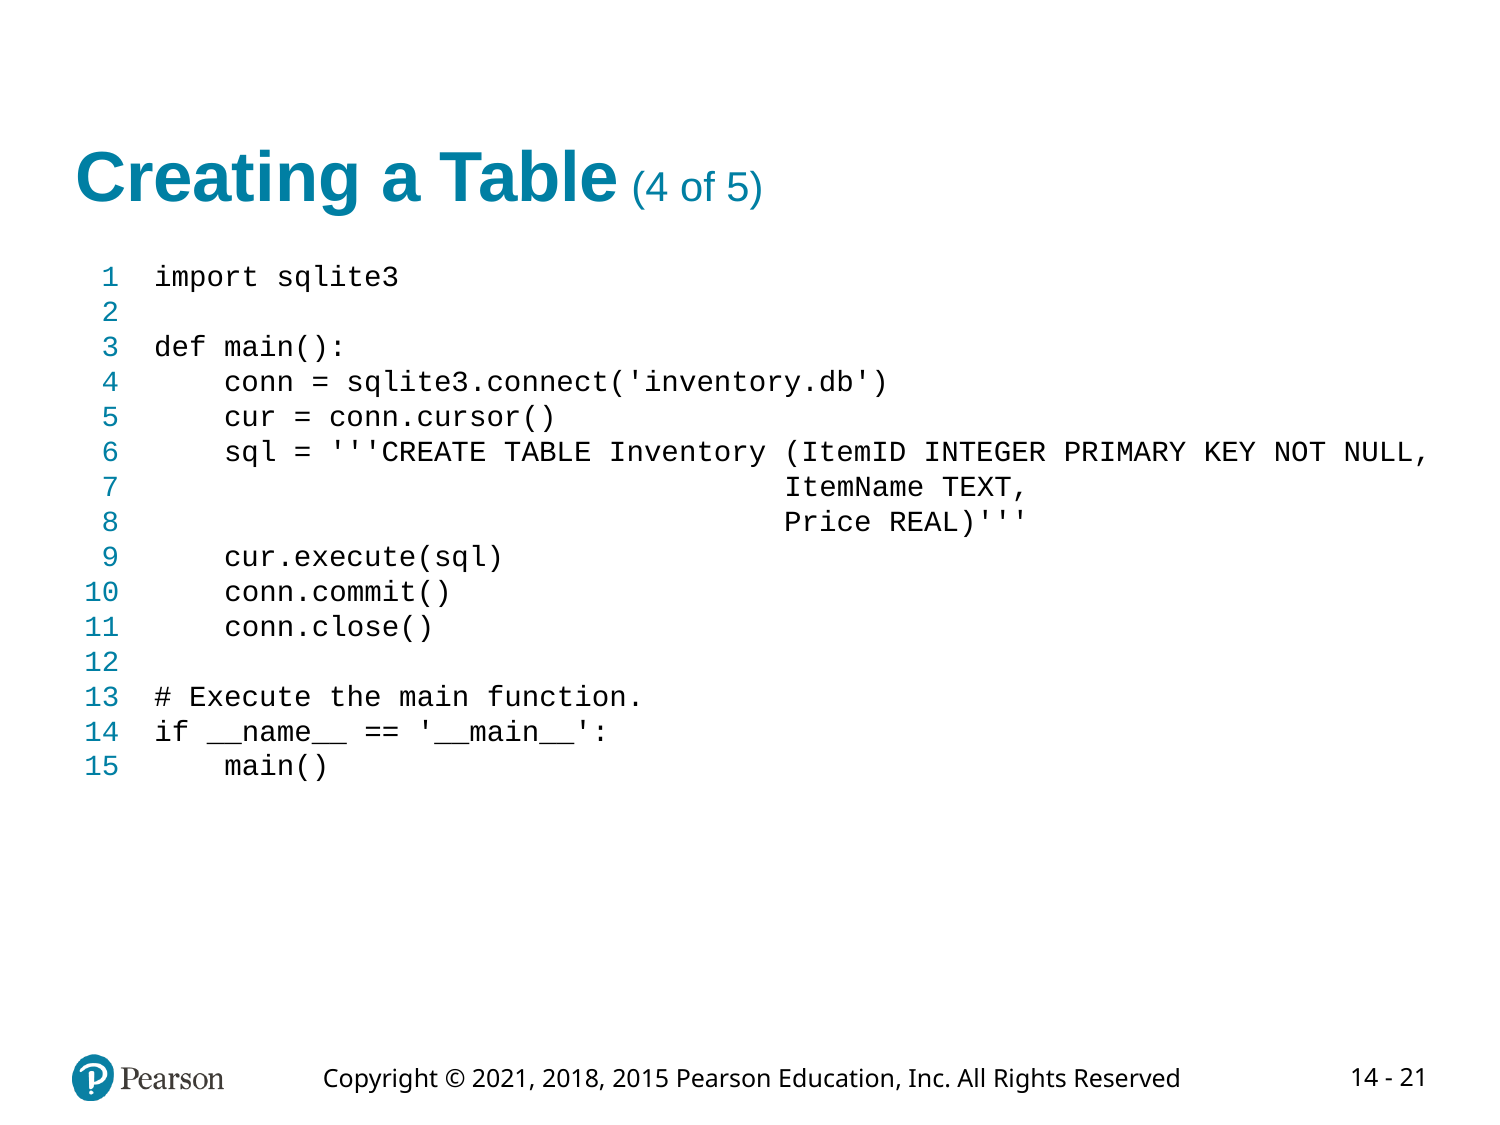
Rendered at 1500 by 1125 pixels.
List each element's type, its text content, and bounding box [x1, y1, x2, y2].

title Creating a Table (4 of 5) [75, 35, 1425, 216]
picture [72, 1087, 83, 1101]
text_box 1 import sqlite3 2 3 def main(): 4 conn = sqlite3.connect('inventory.db') 5 cur = conn.cursor() 6 sql = '''CREATE TABLE Inventory (ItemID INTEGER PRIMARY KEY NOT NULL, 7 ItemName TEXT, 8 Price REAL)''' 9 cur.execute(sql) 10 conn.commit() 11 conn.close() 12 13 # Execute the main function. 14 if __name__ == '__main__': 15 main() [69, 249, 1457, 790]
picture [99, 1054, 224, 1101]
picture [81, 1064, 107, 1089]
picture [72, 1054, 89, 1072]
